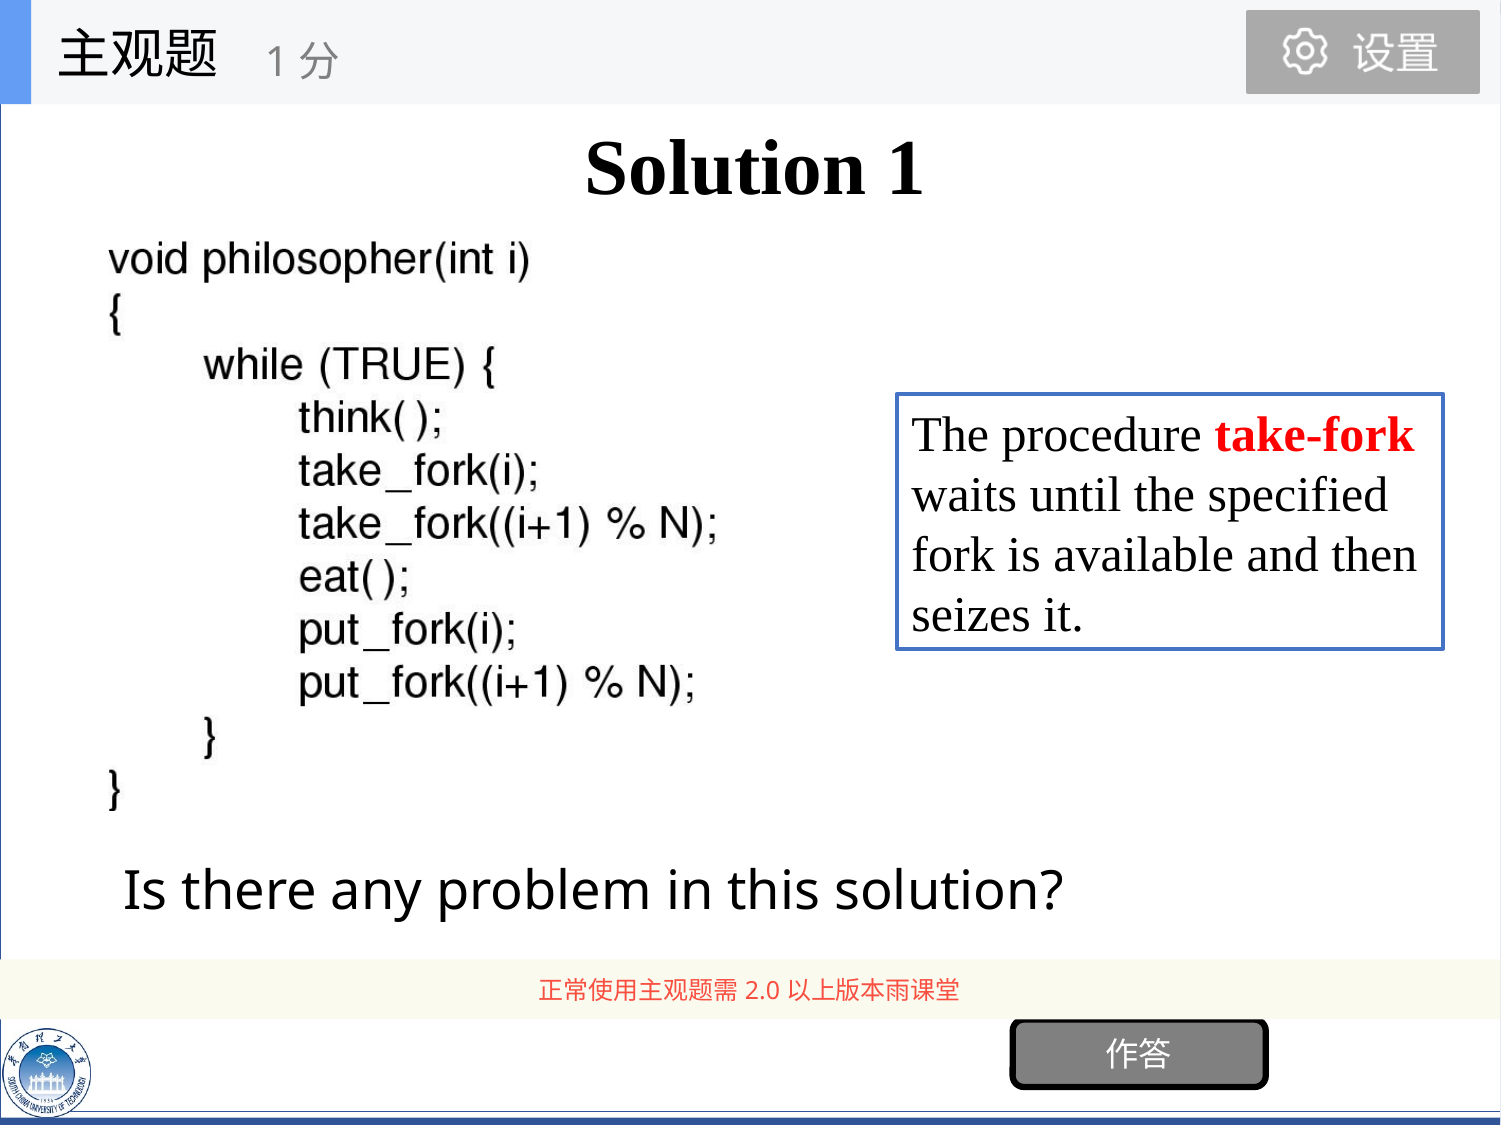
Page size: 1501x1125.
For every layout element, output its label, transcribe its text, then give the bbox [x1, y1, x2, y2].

text_box 正常使用主观题需2.0以上版本雨课堂 [0, 958, 1501, 1020]
text_box The procedure take-fork waits until the specified fork is available and then seizes it. [896, 393, 1443, 649]
text_box 作答 [1011, 1020, 1267, 1089]
text_box Is there any problem in this solution? [108, 785, 1309, 958]
picture [2, 1028, 91, 1117]
picture [108, 222, 776, 811]
picture [1246, 10, 1480, 94]
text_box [0, 0, 1501, 105]
text_box Solution 1 [108, 105, 1403, 278]
